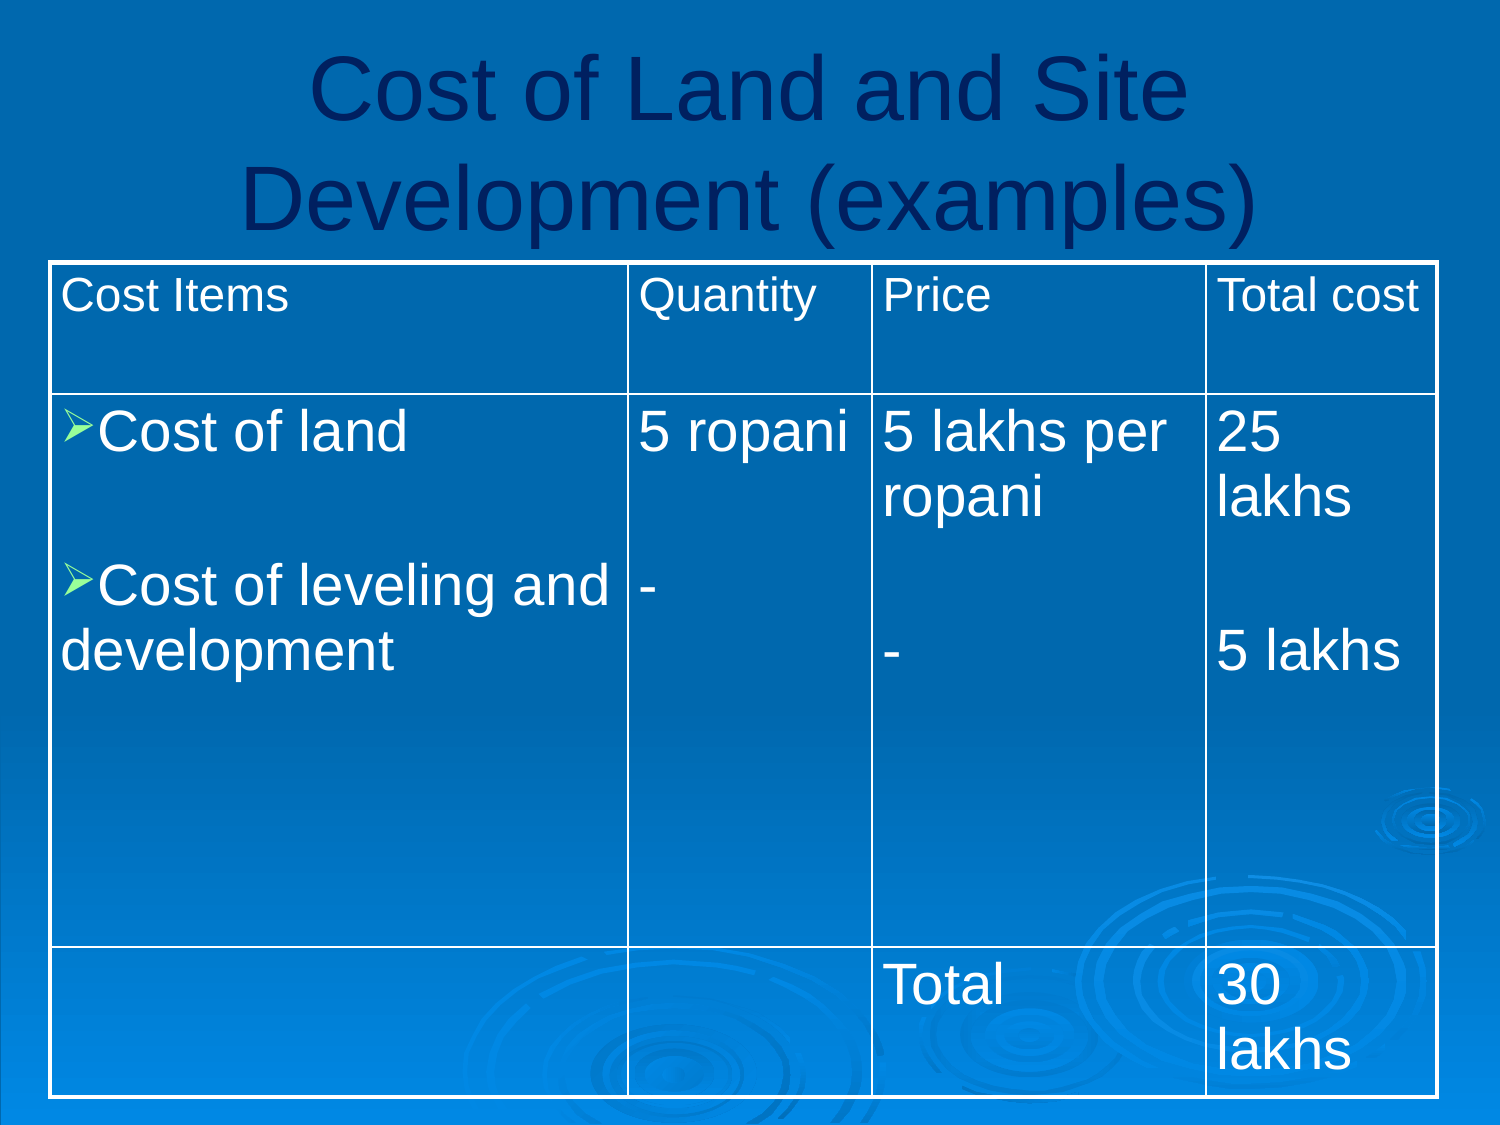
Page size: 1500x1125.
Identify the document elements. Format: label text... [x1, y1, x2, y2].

table_cell 25 lakhs 5 lakhs [1207, 395, 1435, 946]
table_cell 30 lakhs [1207, 948, 1435, 1095]
table_cell 5 lakhs per ropani - [873, 395, 1205, 946]
table_header Cost Items [52, 265, 627, 393]
title Cost of Land and Site Development (examples) [74, 45, 1426, 233]
table_cell Total [873, 948, 1205, 1095]
table_cell Cost of land Cost of leveling and development [52, 395, 627, 946]
table_header Price [873, 265, 1205, 393]
table_header Quantity [629, 265, 871, 393]
table_cell 5 ropani - [629, 395, 871, 946]
table_cell [629, 948, 871, 1095]
table_header Total cost [1207, 265, 1435, 393]
table_cell [52, 948, 627, 1095]
